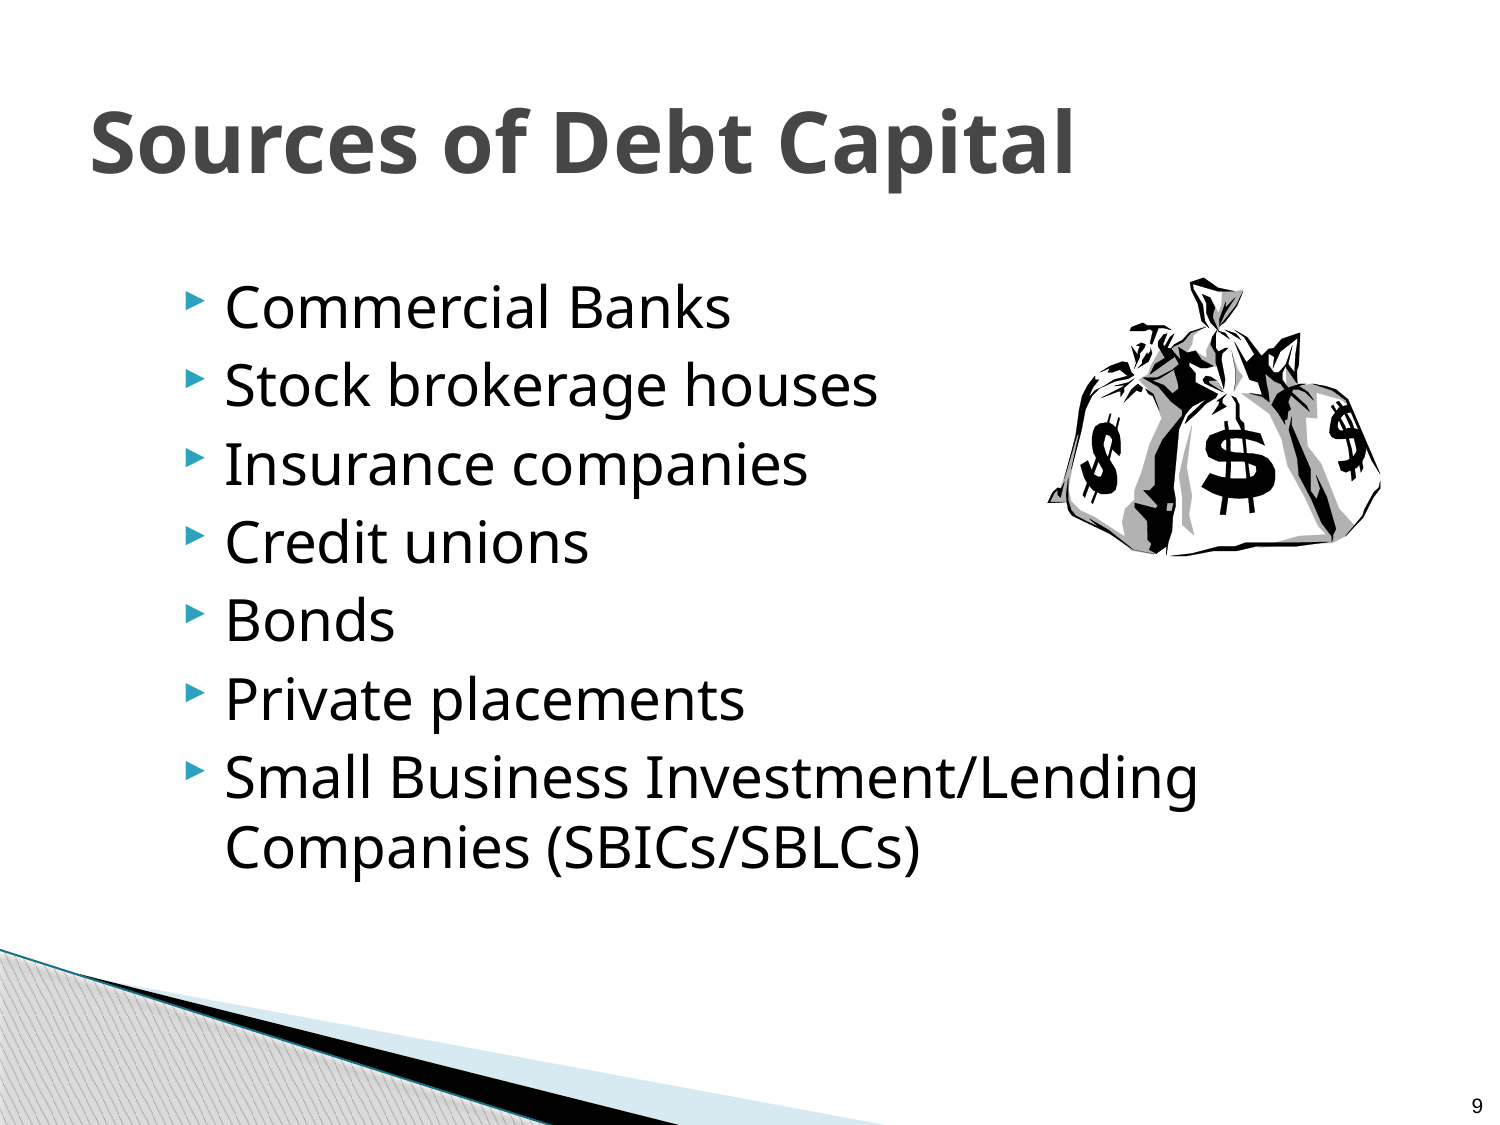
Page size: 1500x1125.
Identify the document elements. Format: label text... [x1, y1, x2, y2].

picture [1046, 277, 1384, 557]
text_box Sources of Debt Capital [74, 45, 1425, 233]
slide_number 9 [1147, 1047, 1498, 1125]
list Commercial Banks Stock brokerage houses Insurance companies Credit unions Bonds Private placements Small Business Investment/Lending Companies (SBICs/SBLCs) [149, 262, 1376, 1013]
